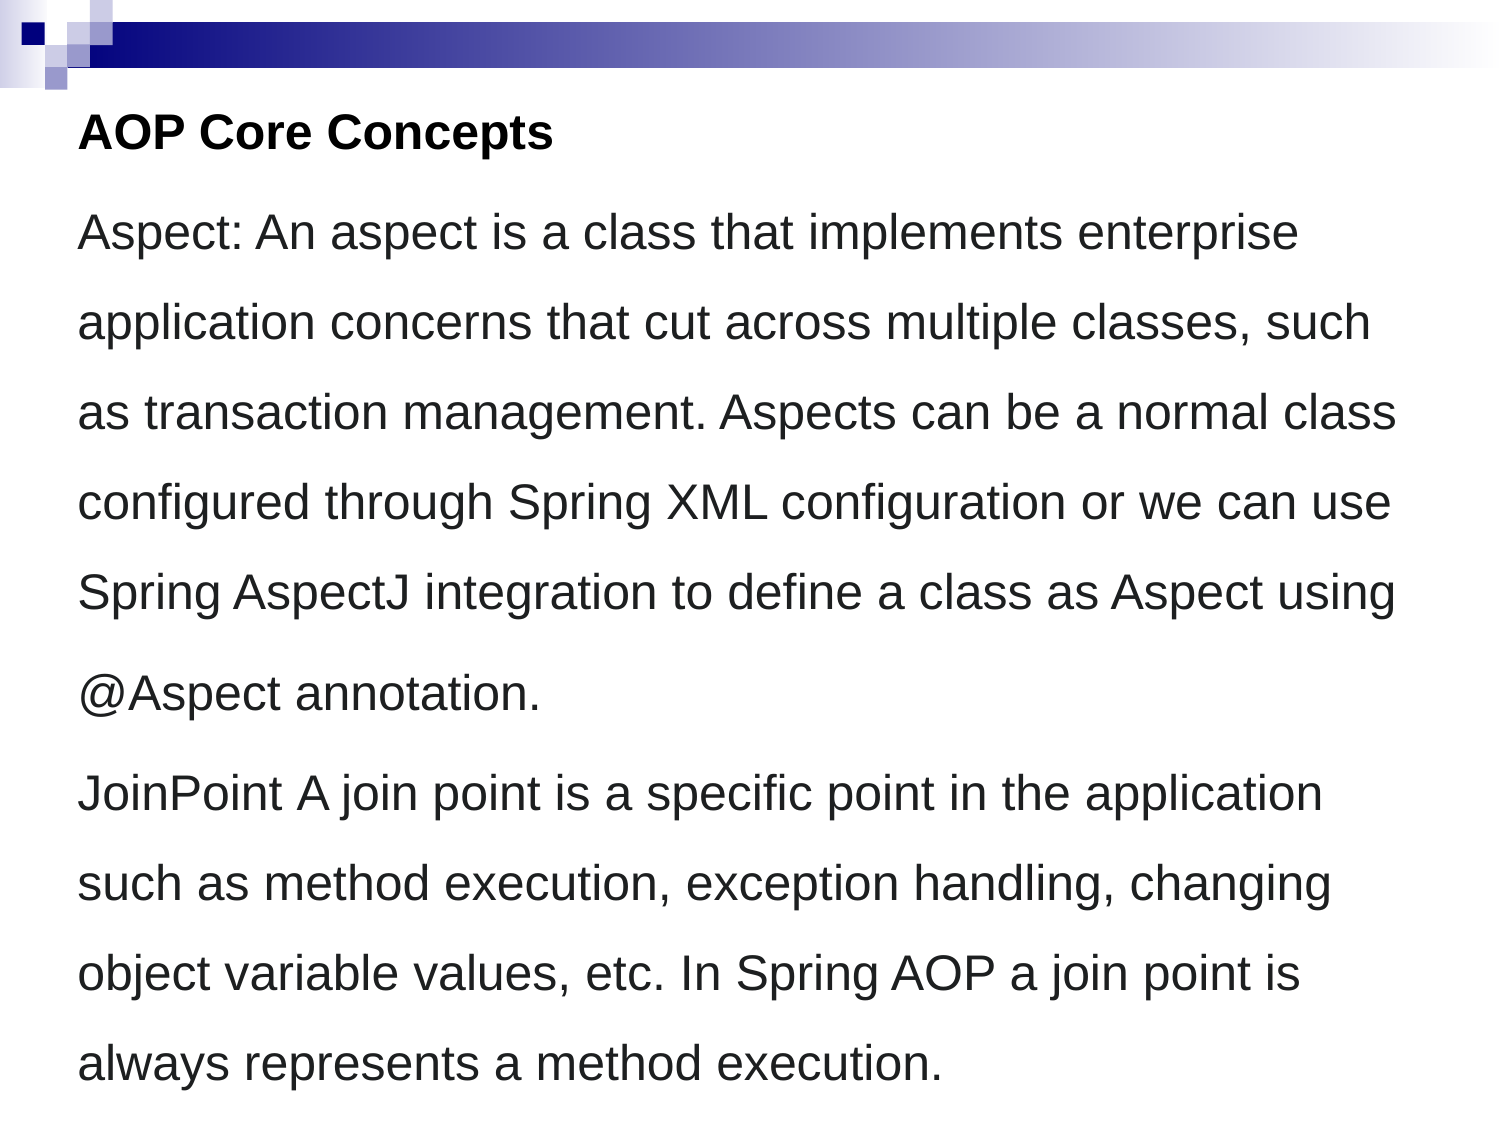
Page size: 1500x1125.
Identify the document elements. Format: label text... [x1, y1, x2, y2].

list AOP Core Concepts Aspect: An aspect is a class that implements enterprise application concerns that cut across multiple classes, such as transaction management. Aspects can be a normal class configured through Spring XML configuration or we can use Spring AspectJ integration to define a class as Aspect using @Aspect annotation. JoinPoint A join point is a specific point in the application such as method execution, exception handling, changing object variable values, etc. In Spring AOP a join point is always represents a method execution. [62, 62, 1450, 1100]
